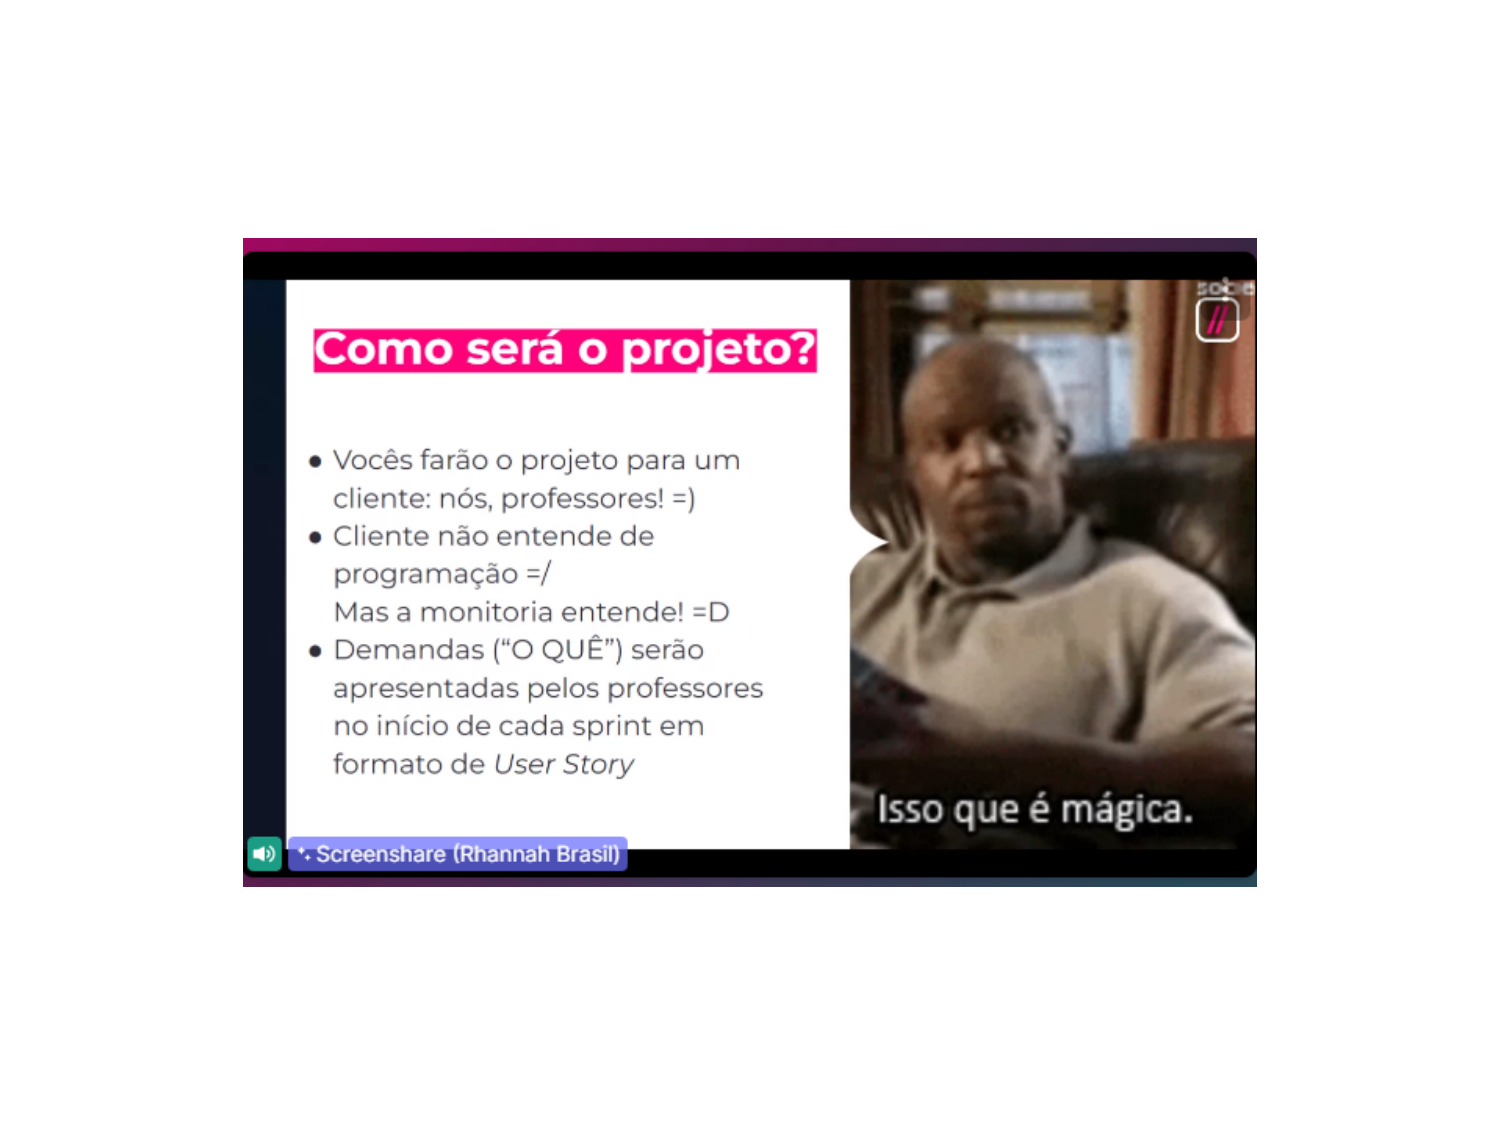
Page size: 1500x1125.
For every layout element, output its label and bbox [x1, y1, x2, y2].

picture [243, 237, 1257, 887]
